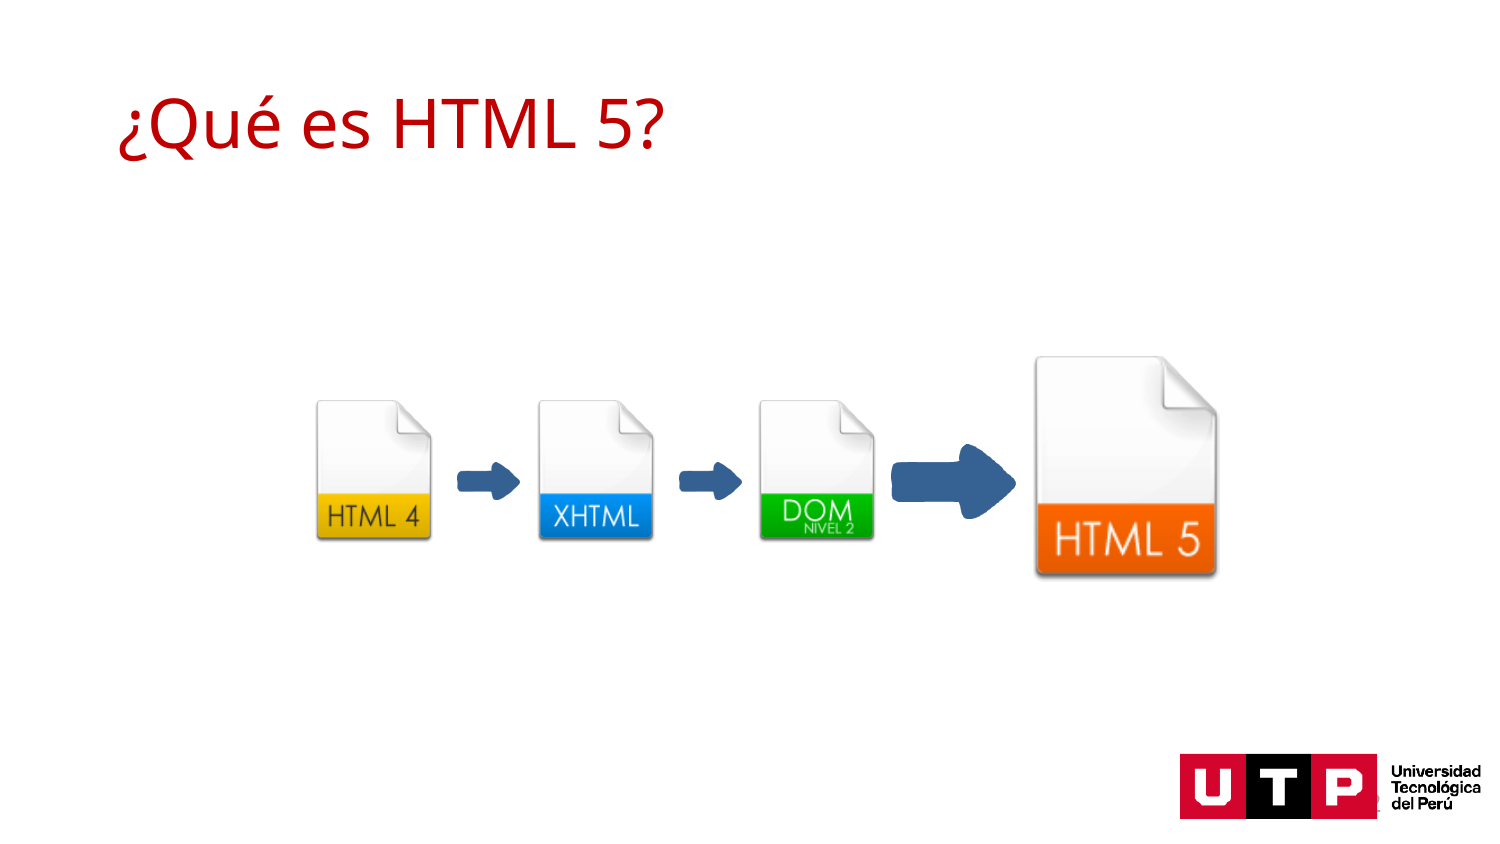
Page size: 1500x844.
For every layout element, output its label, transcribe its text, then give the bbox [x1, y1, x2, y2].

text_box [315, 355, 1220, 582]
slide_number 22 [1059, 782, 1397, 827]
title ¿Qué es HTML 5? [103, 44, 1397, 208]
picture [1180, 752, 1500, 820]
